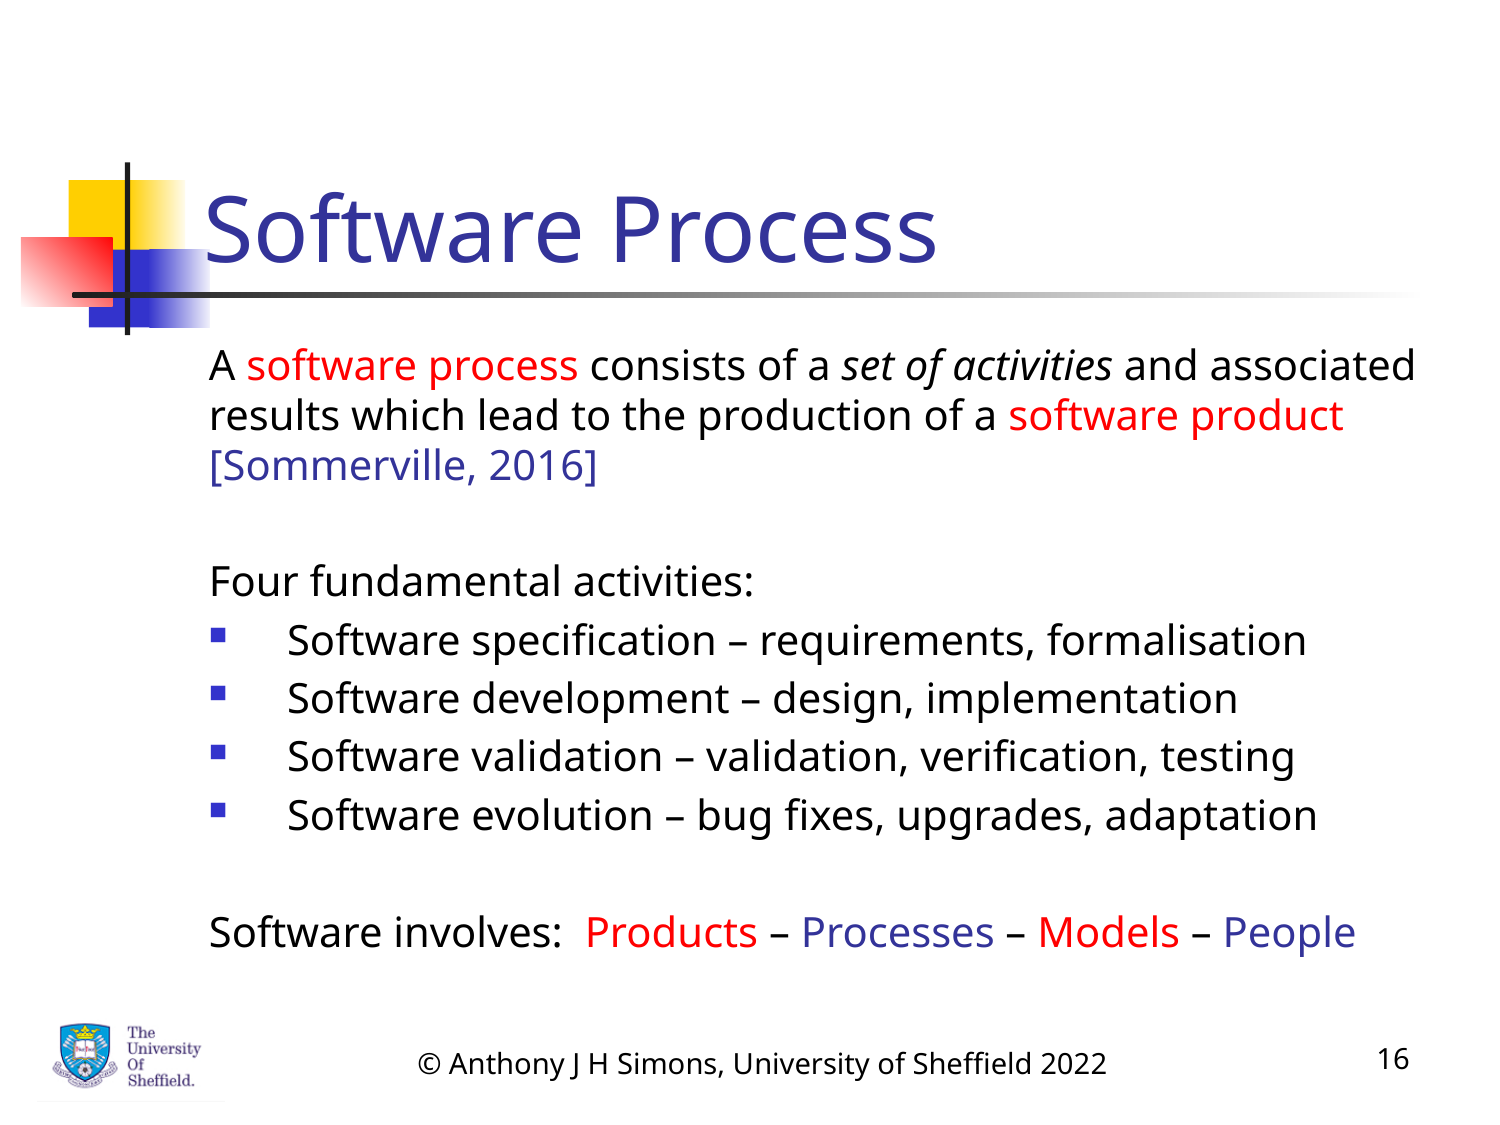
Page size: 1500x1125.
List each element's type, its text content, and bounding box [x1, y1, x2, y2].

title Software Process [188, 101, 1468, 289]
list A software process consists of a set of activities and associated results which lead to the production of a software product [Sommerville, 2016] Four fundamental activities: Software specification – requirements, formalisation Software development – design, implementation Software validation – validation, verification, testing Software evolution – bug fixes, upgrades, adaptation Software involves: Products – Processes – Models – People [193, 331, 1469, 1000]
footer © Anthony J H Simons, University of Sheffield 2022 [349, 1012, 1112, 1088]
picture [37, 1012, 225, 1102]
slide_number 16 [1112, 1012, 1426, 1088]
